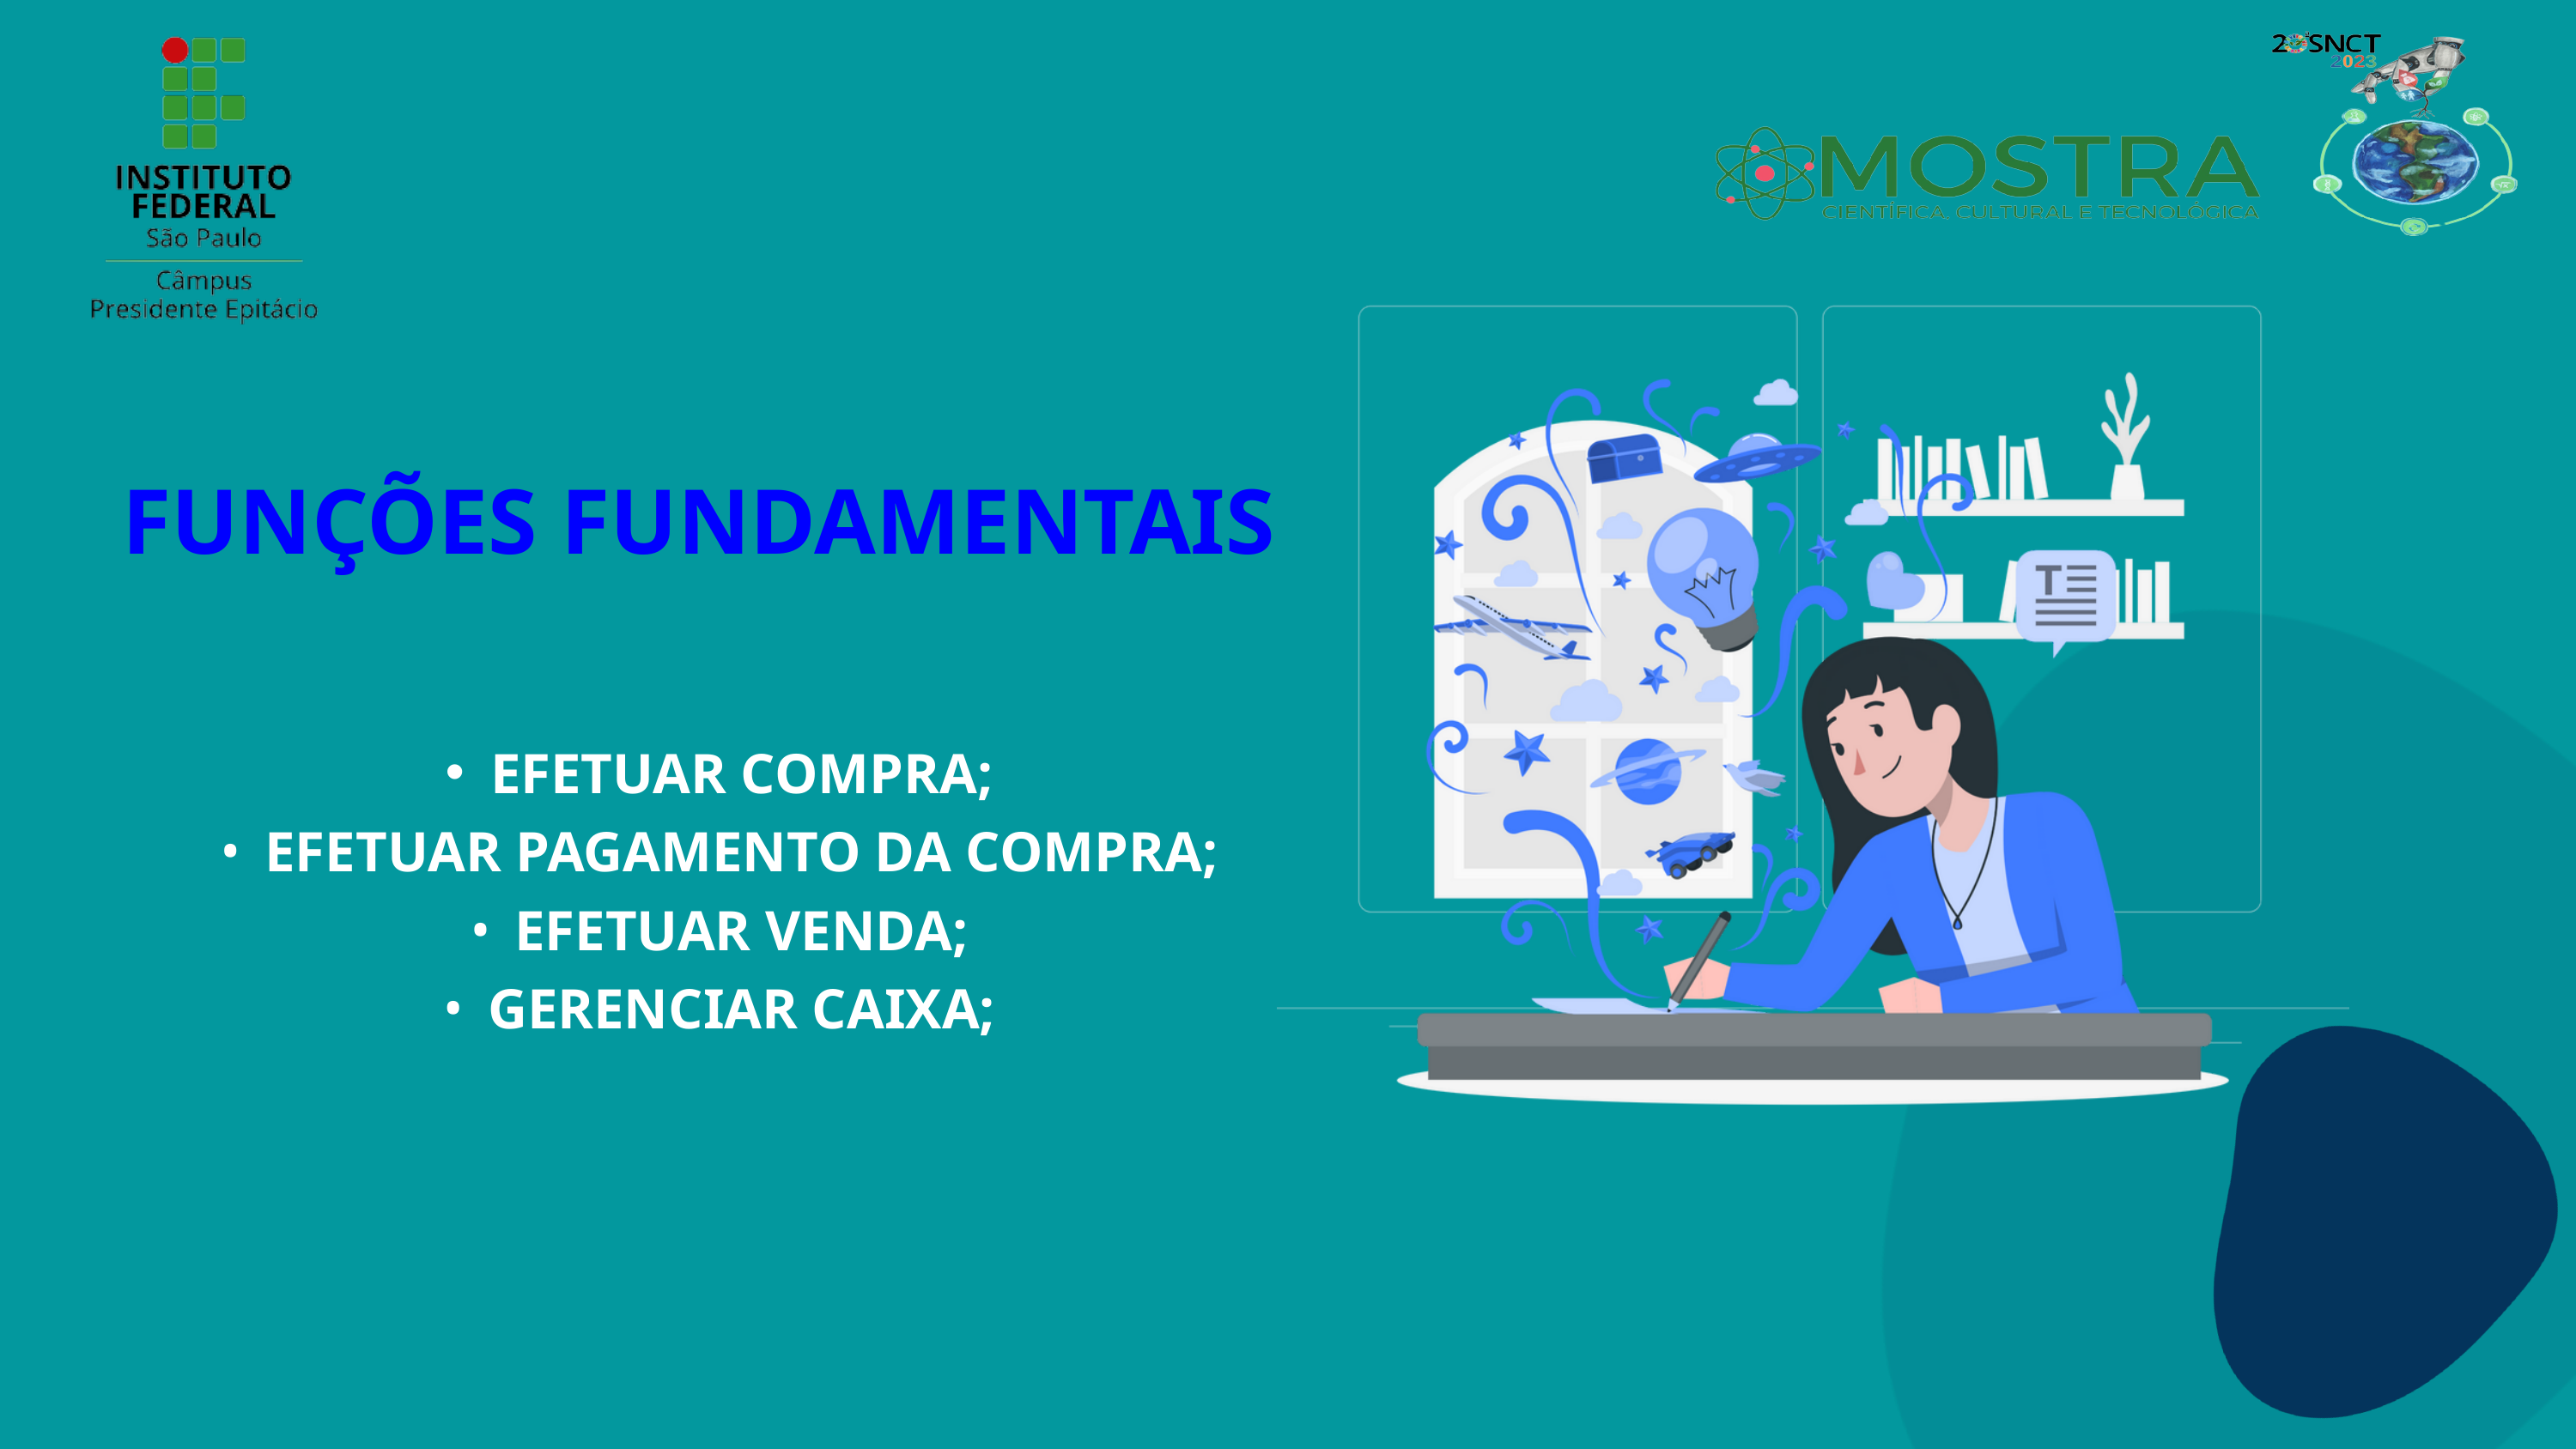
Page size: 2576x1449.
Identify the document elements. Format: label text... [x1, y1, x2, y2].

text_box EFETUAR COMPRA; EFETUAR PAGAMENTO DA COMPRA; EFETUAR VENDA; GERENCIAR CAIXA; [0, 725, 1273, 1040]
text_box FUNÇÕES FUNDAMENTAIS [34, 443, 1273, 573]
picture [1277, 31, 2576, 1449]
picture [58, 7, 350, 344]
